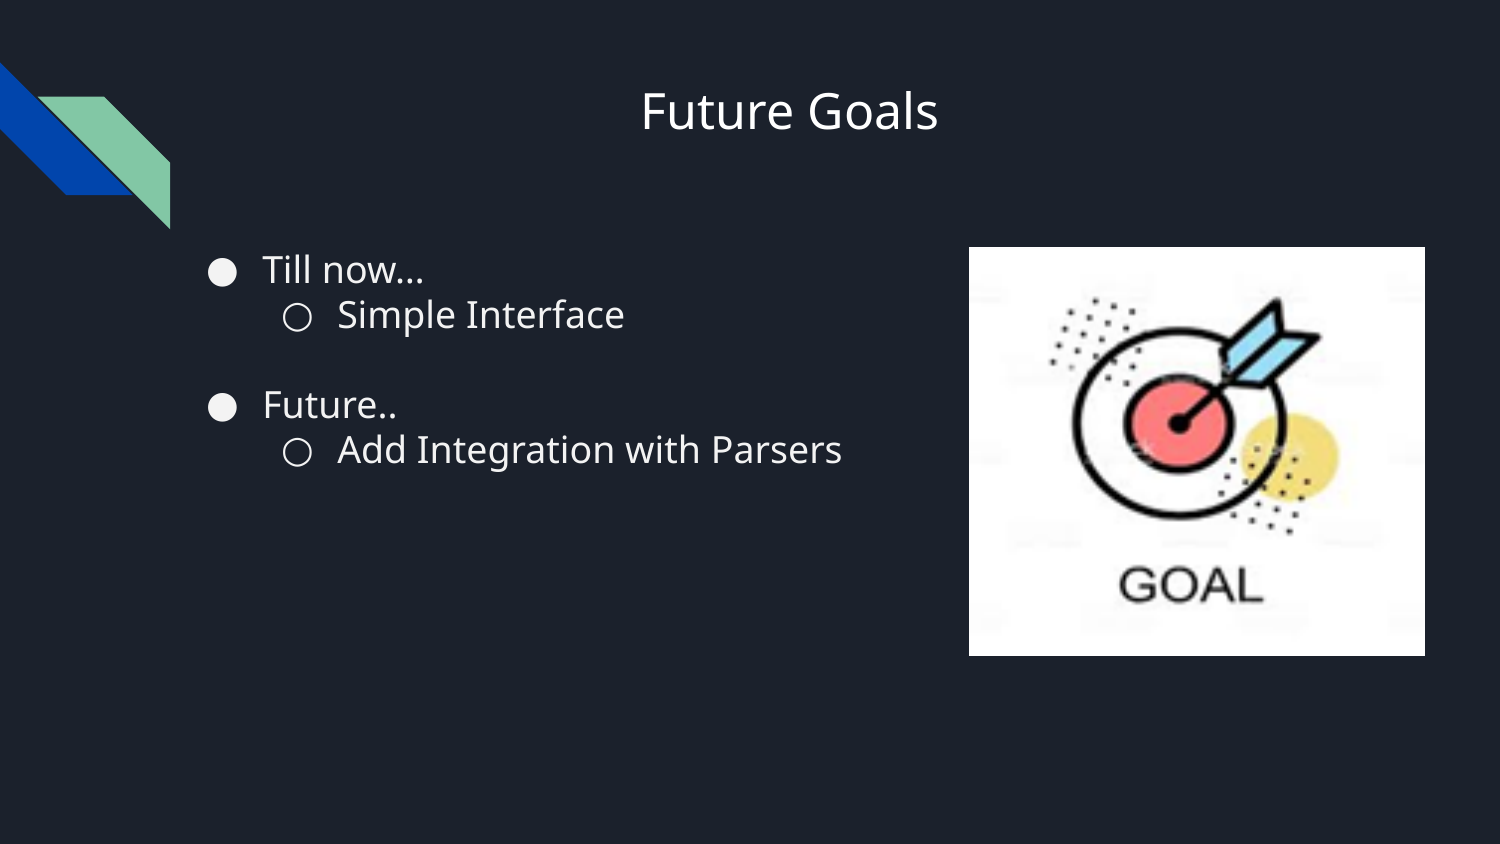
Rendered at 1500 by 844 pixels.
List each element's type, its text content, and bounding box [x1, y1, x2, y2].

title Future Goals [212, 64, 1368, 215]
picture [969, 247, 1425, 656]
text_box Till now… Simple Interface Future.. Add Integration with Parsers [172, 230, 924, 680]
